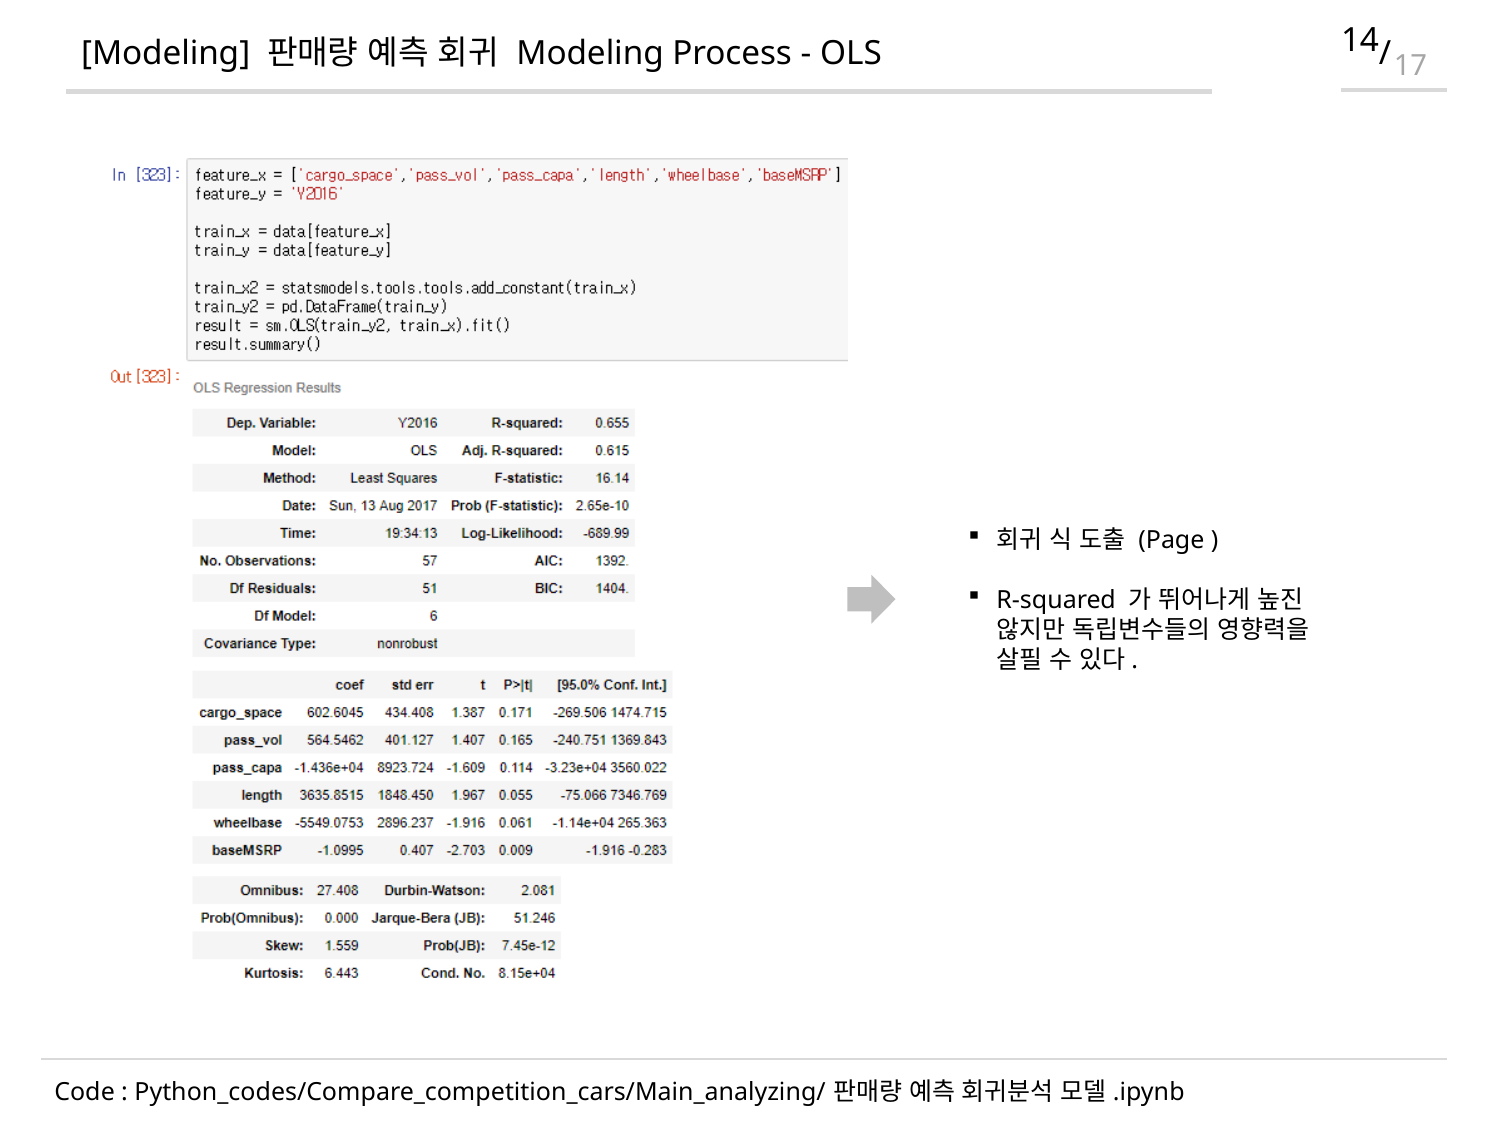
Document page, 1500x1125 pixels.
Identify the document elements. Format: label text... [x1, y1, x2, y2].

text_box [Modeling] 판매량 예측 회귀 Modeling Process - OLS [66, 24, 1212, 79]
text_box 회귀 식 도출 (Page ) R-squared 가 뛰어나게 높진 않지만 독립변수들의 영향력을 살필 수 있다. [953, 515, 1343, 681]
text_box [848, 572, 897, 627]
text_box Code : Python_codes/Compare_competition_cars/Main_analyzing/판매량 예측 회귀분석 모델.ipynb [39, 1067, 1252, 1113]
picture [100, 157, 848, 993]
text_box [1326, 11, 1475, 90]
